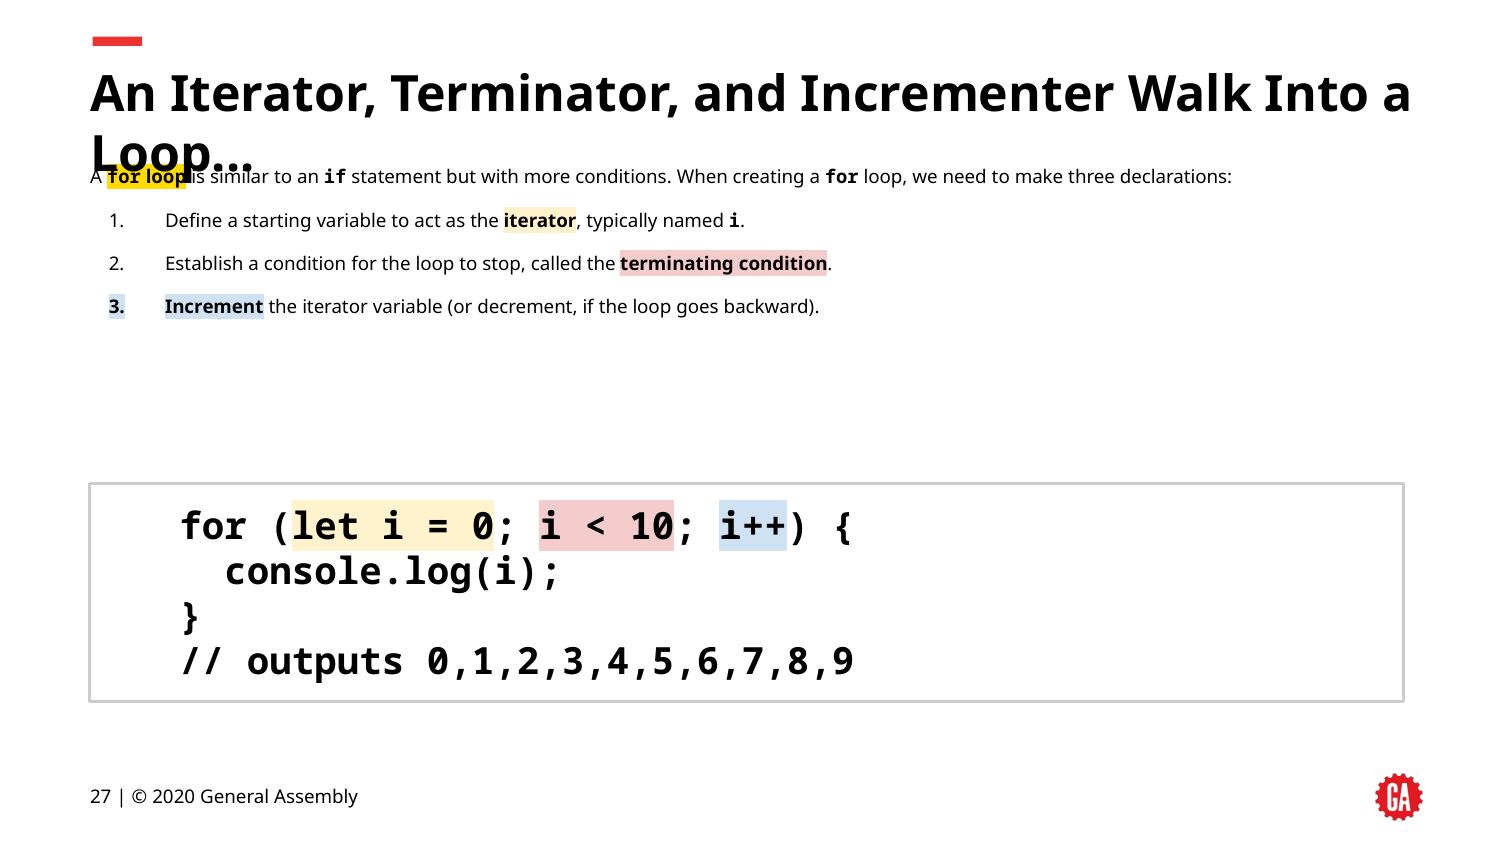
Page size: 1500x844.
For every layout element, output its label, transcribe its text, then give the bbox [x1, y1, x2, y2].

list A for loop is similar to an if statement but with more conditions. When creating a for loop, we need to make three declarations: Define a starting variable to act as the iterator, typically named i. Establish a condition for the loop to stop, called the terminating condition. Increment the iterator variable (or decrement, if the loop goes backward). [75, 150, 1424, 688]
text_box for (let i = 0; i < 10; i++) { console.log(i); } // outputs 0,1,2,3,4,5,6,7,8,9 [89, 483, 1404, 702]
title An Iterator, Terminator, and Incrementer Walk Into a Loop... [75, 46, 1473, 140]
picture [1373, 771, 1425, 823]
slide_number ‹#› | © 2020 General Assembly [75, 764, 465, 830]
